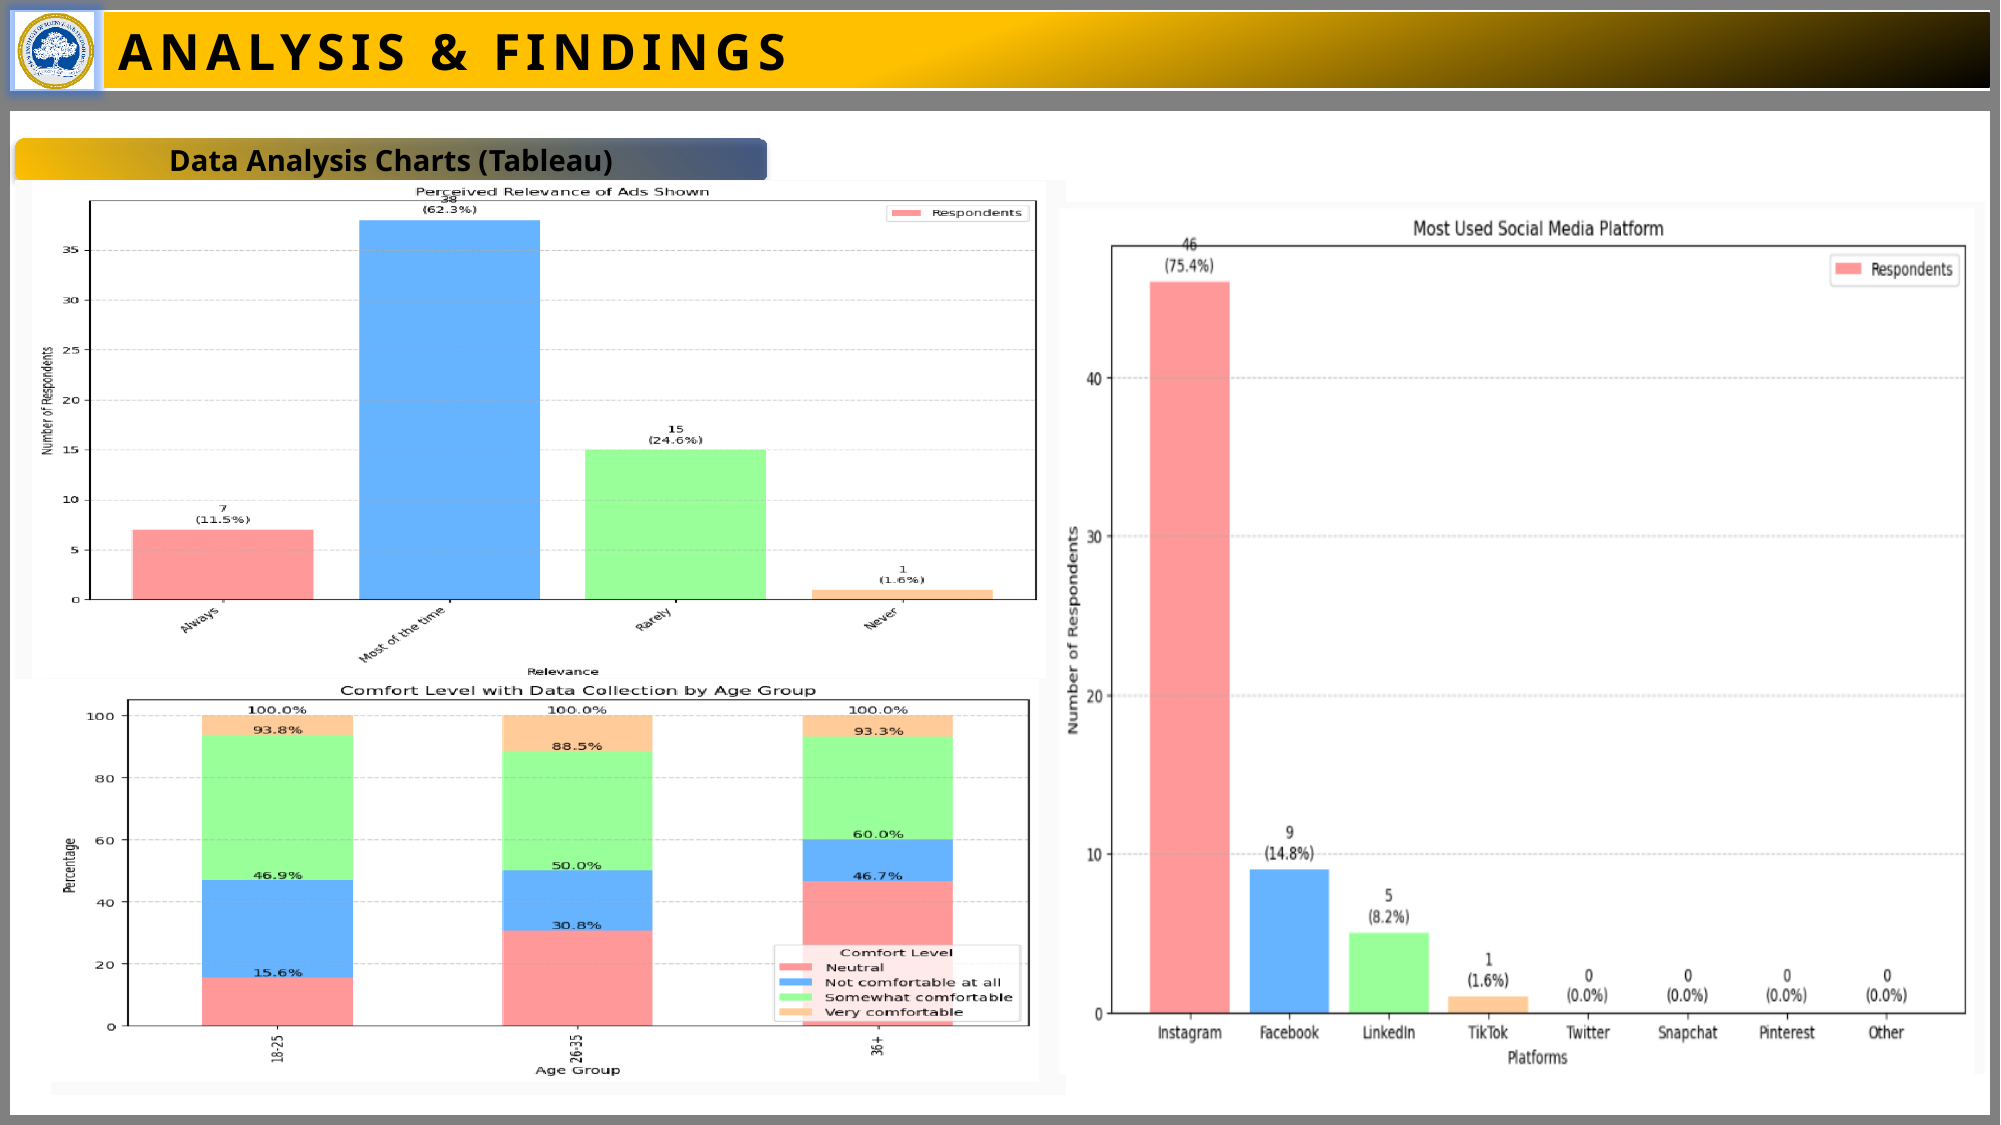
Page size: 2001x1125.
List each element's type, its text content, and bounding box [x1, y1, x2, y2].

text_box Data Analysis Charts (Tableau) [14, 137, 768, 180]
text_box Analysis & Findings [104, 12, 1990, 88]
picture [15, 180, 1985, 1095]
picture [15, 12, 94, 89]
